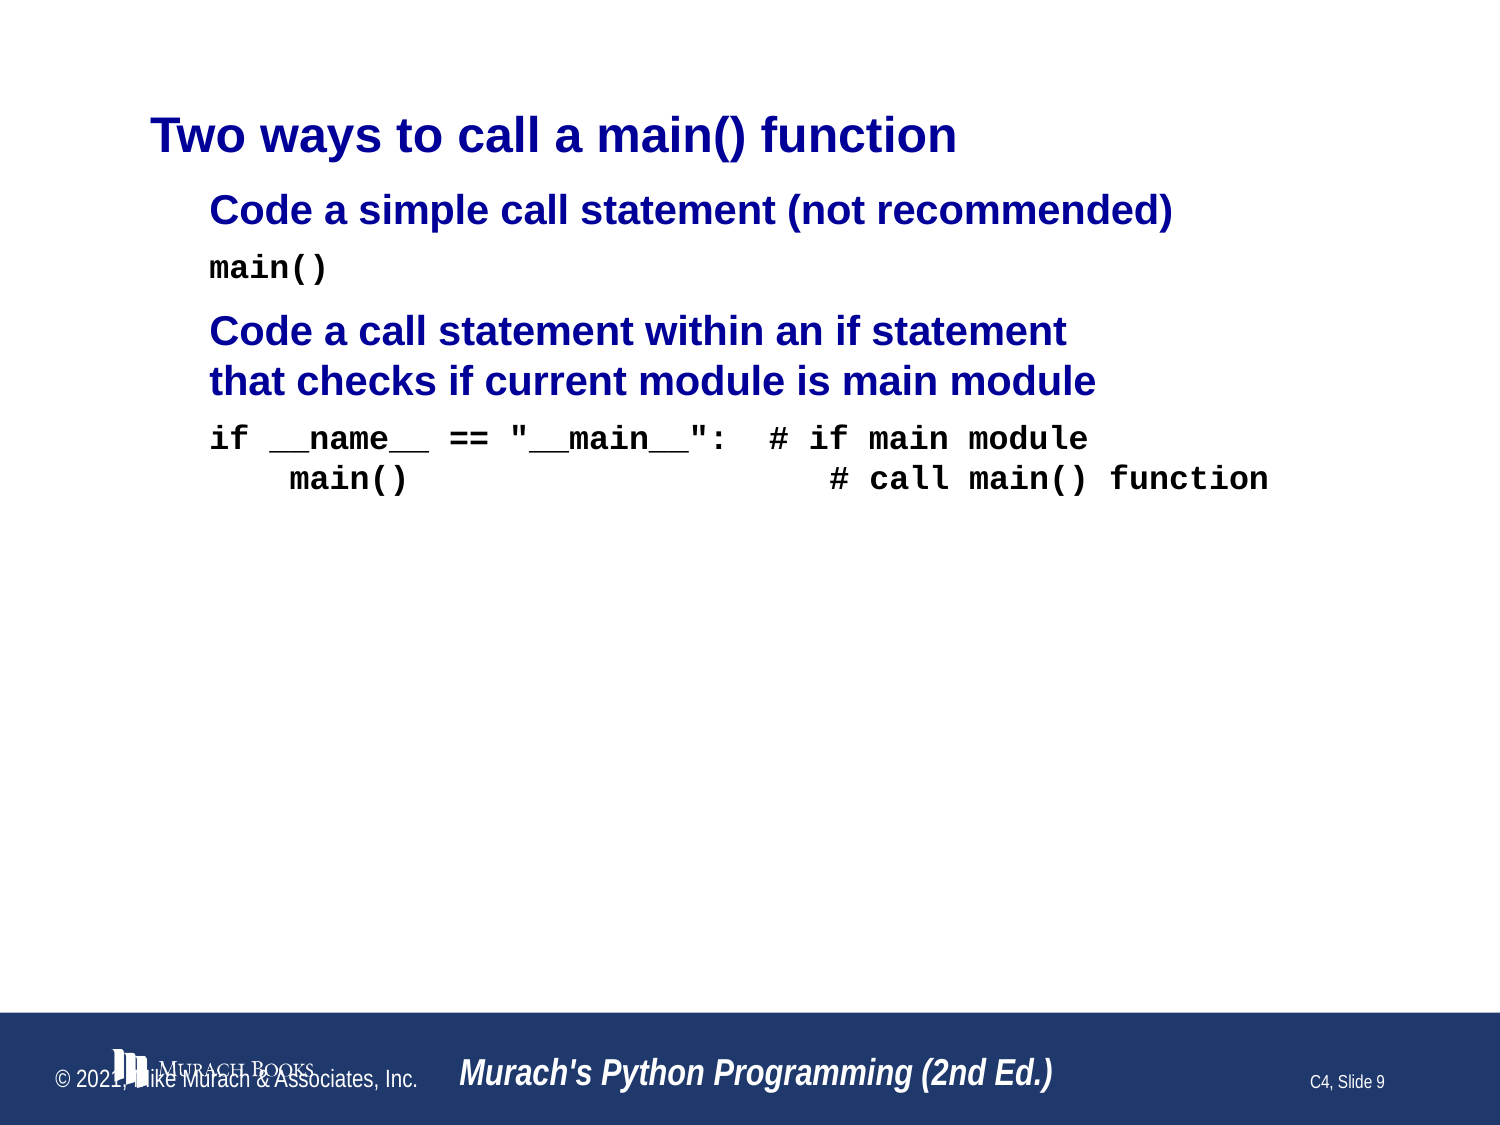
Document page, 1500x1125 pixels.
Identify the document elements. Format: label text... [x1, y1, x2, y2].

title Two ways to call a main() function [150, 102, 1350, 164]
slide_number C4, Slide 9 [1087, 1025, 1400, 1100]
list Code a simple call statement (not recommended) main() Code a call statement within an if statement that checks if current module is main module if __name__ == "__main__": # if main module main() # call main() function [137, 174, 1350, 975]
slide_number Murach's Python Programming (2nd Ed.) [463, 1025, 1075, 1100]
footer © 2021, Mike Murach & Associates, Inc. [12, 1025, 463, 1100]
